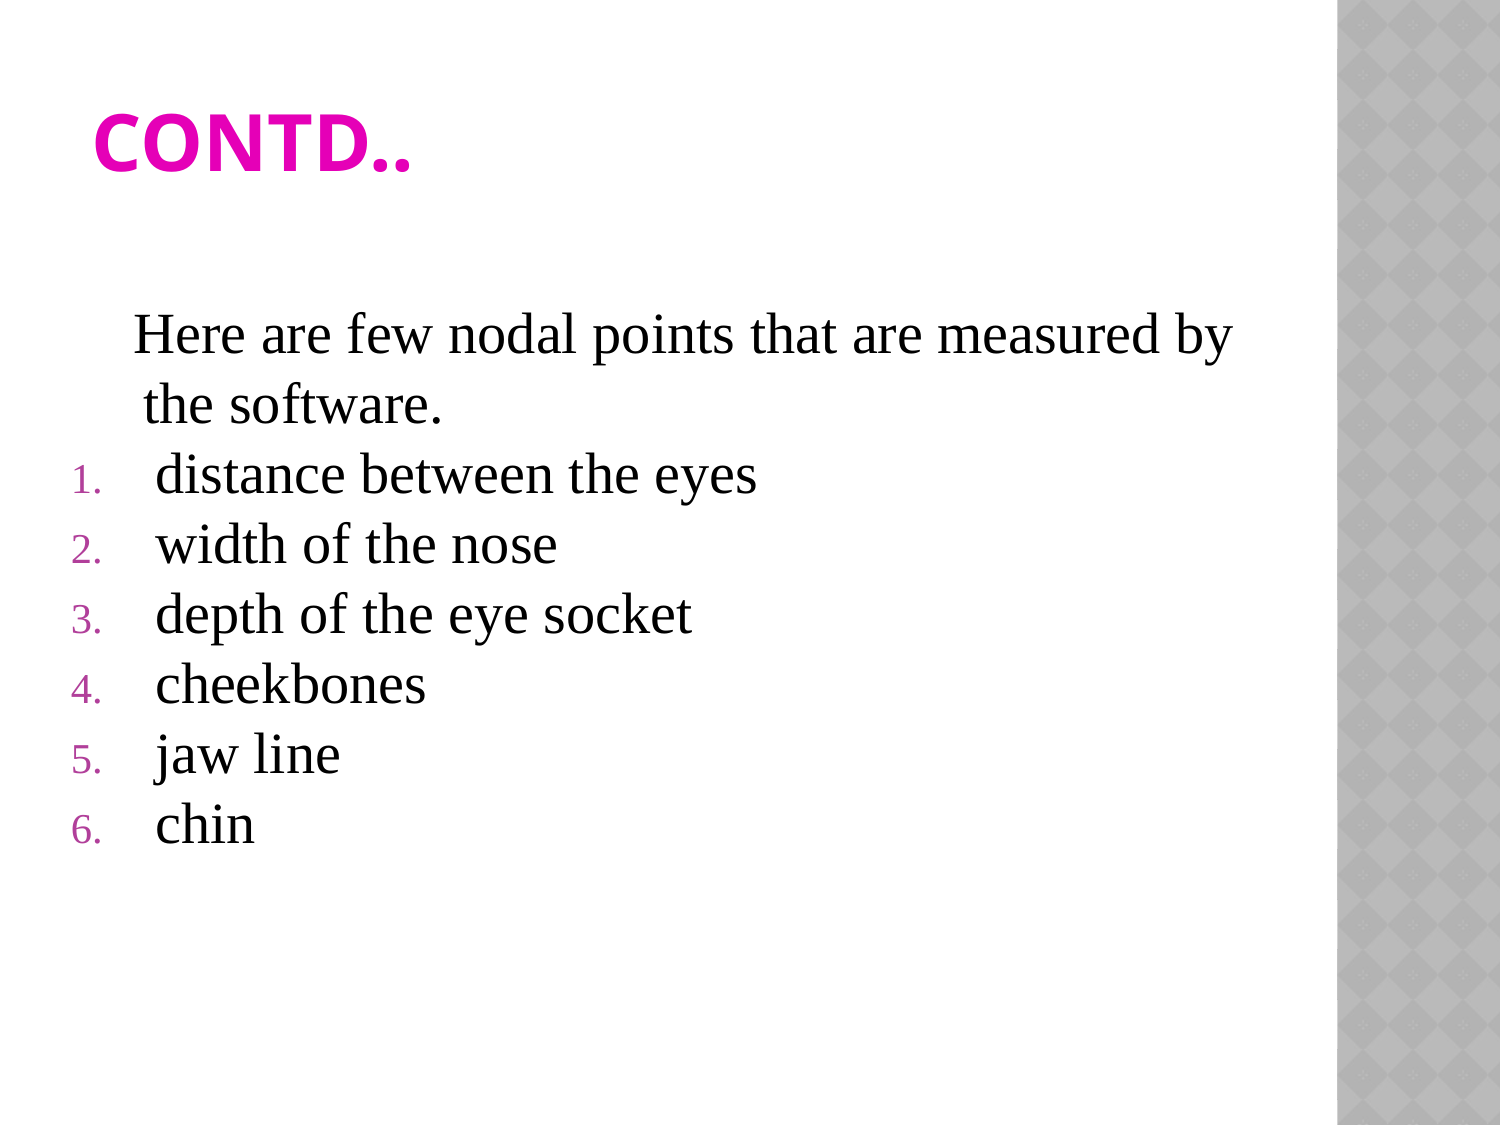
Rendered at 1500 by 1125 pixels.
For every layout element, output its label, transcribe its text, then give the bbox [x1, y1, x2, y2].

title Contd.. [75, 0, 1425, 188]
list Here are few nodal points that are measured by the software. distance between the eyes width of the nose depth of the eye socket cheekbones jaw line chin [50, 287, 1413, 1025]
